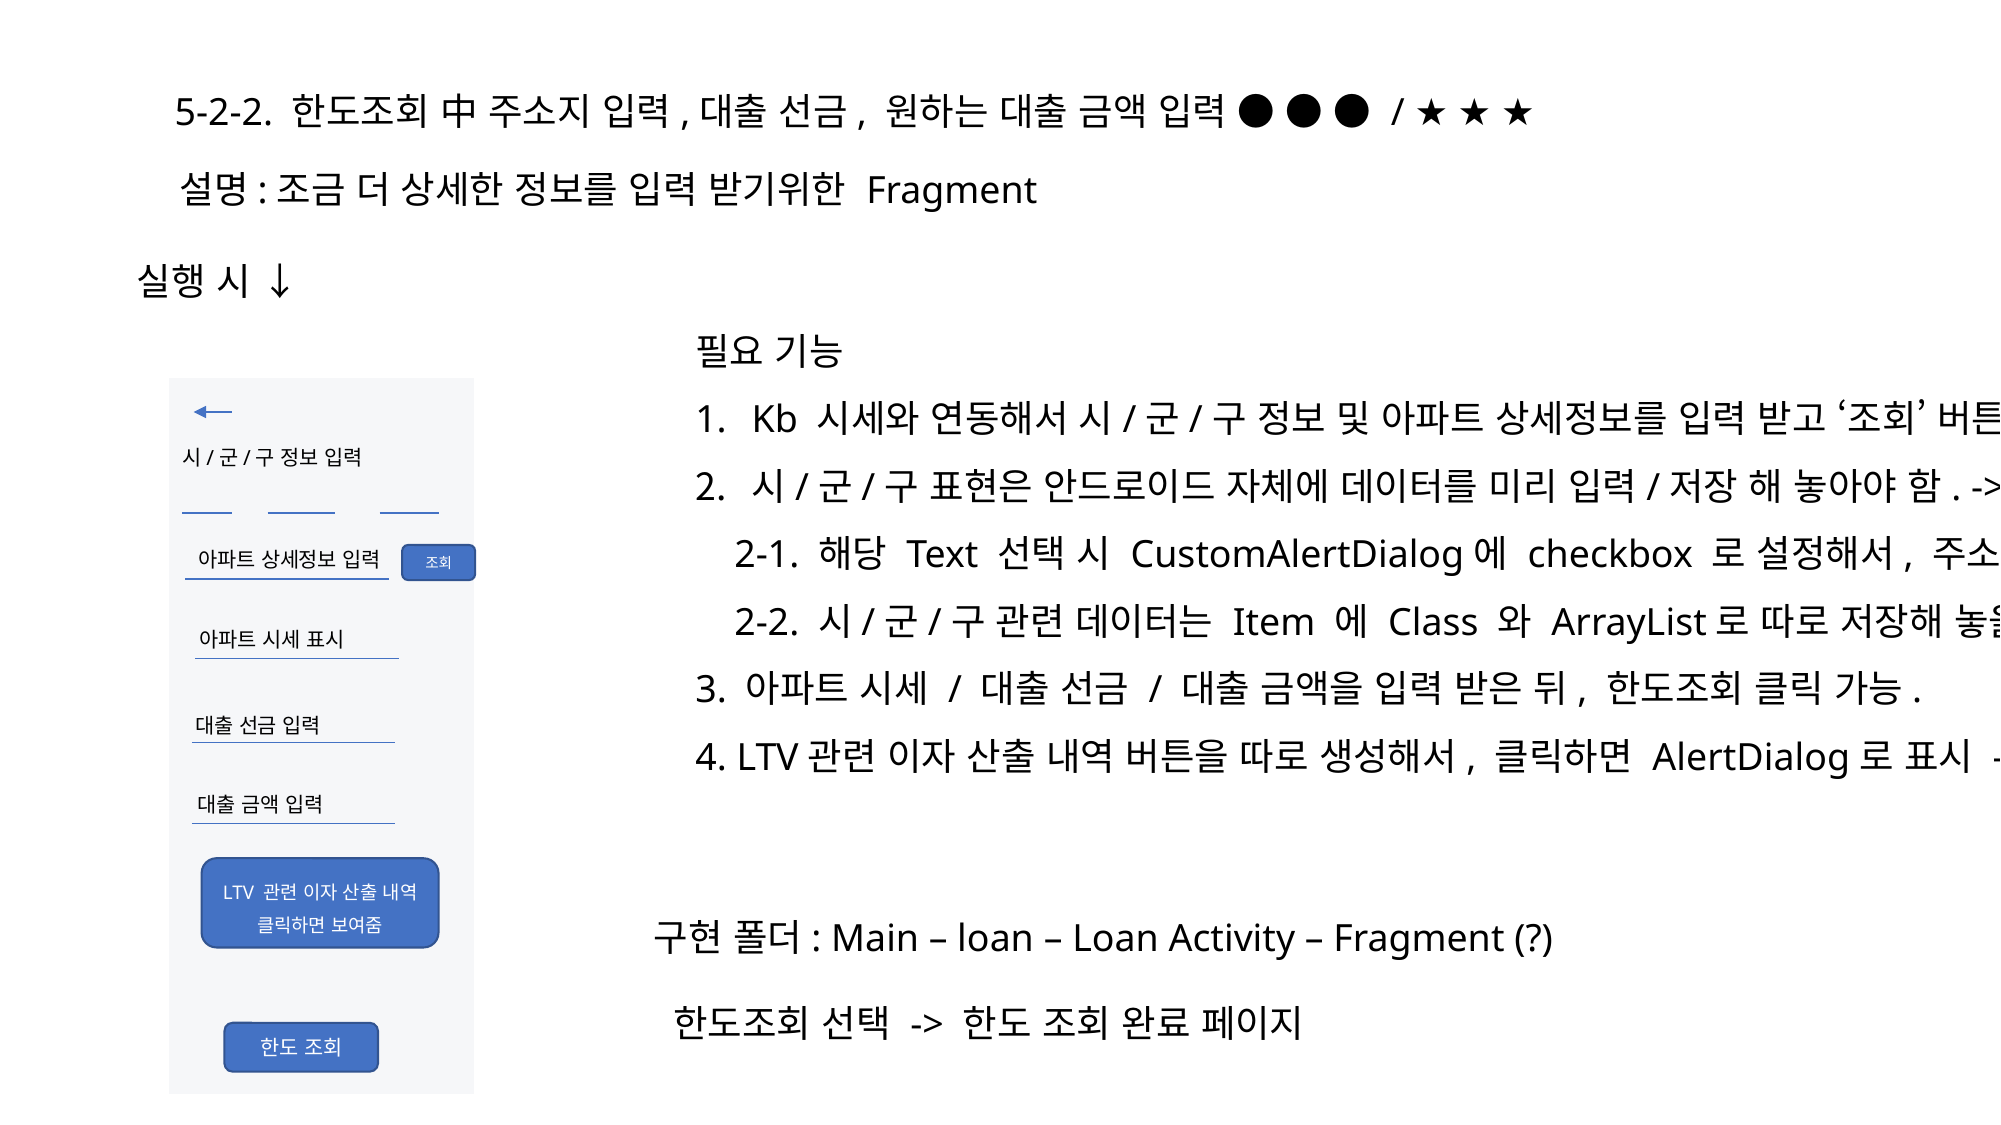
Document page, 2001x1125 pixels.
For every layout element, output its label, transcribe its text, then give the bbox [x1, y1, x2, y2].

text_box 한도조회 선택 -> 한도 조회 완료 페이지 [658, 992, 1341, 1053]
text_box 구현 폴더: Main – loan – Loan Activity – Fragment (?) [639, 907, 1569, 967]
text_box 아파트 시세 표시 [184, 619, 360, 659]
text_box 시/군/구 정보 입력 [167, 437, 377, 478]
text_box 아파트 상세정보 입력 [183, 539, 396, 580]
text_box 대출 금액 입력 [182, 784, 339, 825]
text_box 대출 선금 입력 [180, 705, 336, 745]
text_box [167, 376, 476, 1097]
text_box 실행 시 ↓ [122, 251, 314, 311]
text_box 설명:조금 더 상세한 정보를 입력 받기위한 Fragment [165, 158, 1053, 219]
text_box 한도 조회 [223, 1021, 380, 1073]
text_box 5-2-2. 한도조회 中 주소지 입력,대출 선금, 원하는 대출 금액 입력 ● ● ● / ★ ★ ★ [159, 80, 1560, 141]
text_box 필요 기능 Kb 시세와 연동해서 시/군/구 정보 및 아파트 상세정보를 입력 받고 ‘조회’ 버튼 클릭 시 매매가 표시 시/군/구 표현은 안드로이드 자체에 데이터를 미리 입력/저장 해 놓아야 함. -> 팀장님한테 정보 받기 2-1. 해당 Text 선택 시 CustomAlertDialog에 checkbox 로 설정해서, 주소 입력 받는 식으로 표현 2-2. 시/군/구 관련 데이터는 Item 에 Class 와 ArrayList로 따로 저장해 놓을 것. 3. 아파트 시세 / 대출 선금 / 대출 금액을 입력 받은 뒤, 한도조회 클릭 가능. 4. LTV관련 이자 산출 내역 버튼을 따로 생성해서, 클릭하면 AlertDialog로 표시 -> 관련 정보 제작 필요 [680, 297, 2000, 786]
text_box 조회 [401, 543, 477, 582]
text_box LTV 관련 이자 산출 내역 클릭하면 보여줌 [200, 857, 440, 949]
